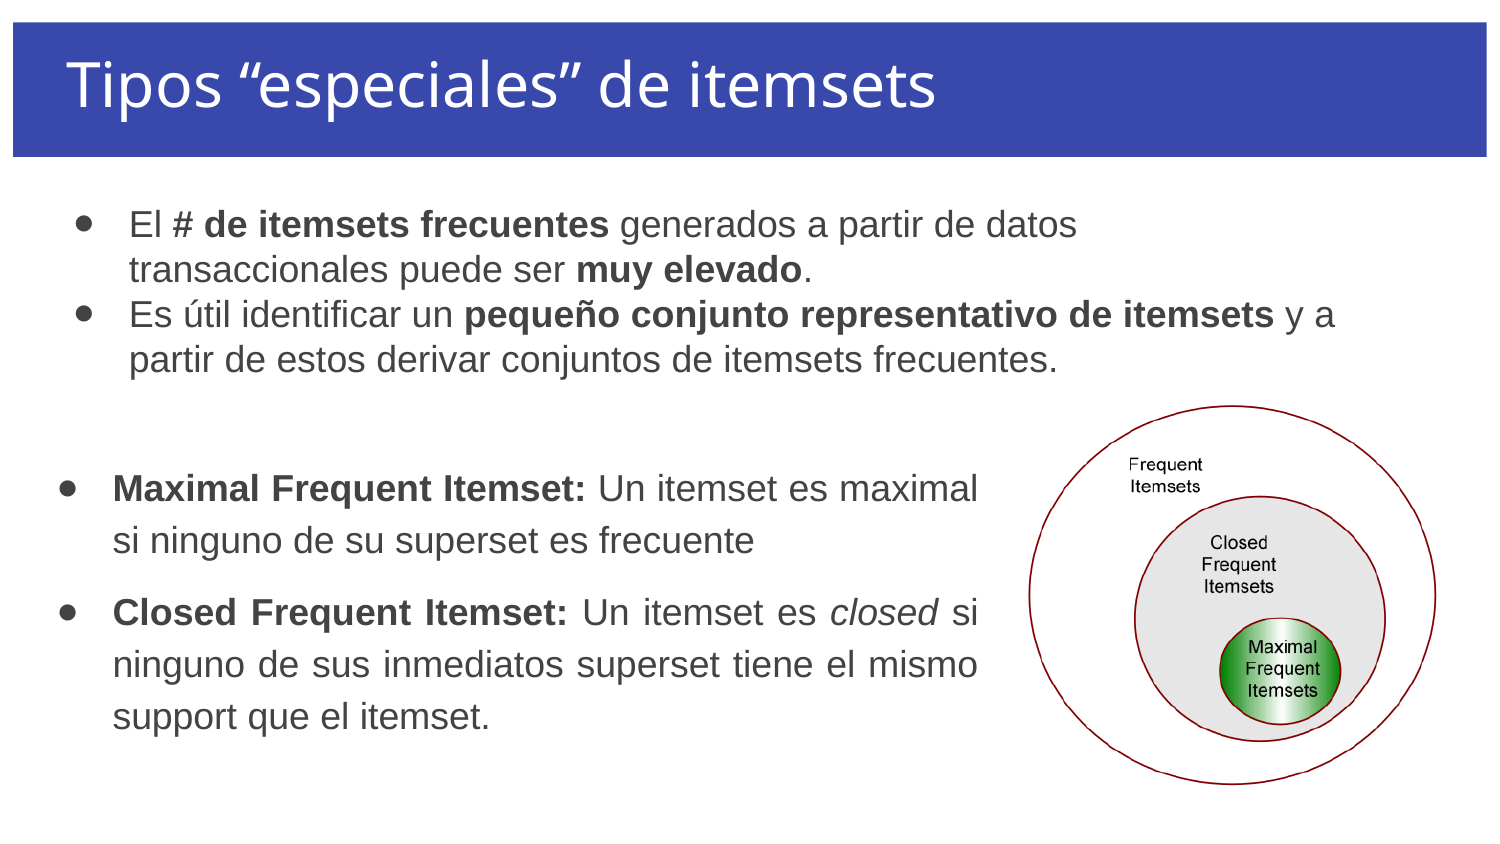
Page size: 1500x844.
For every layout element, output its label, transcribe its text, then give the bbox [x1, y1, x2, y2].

title Tipos “especiales” de itemsets [51, 34, 1449, 135]
picture [1019, 399, 1444, 794]
text_box Maximal Frequent Itemset: Un itemset es maximal si ninguno de su superset es frecuente Closed Frequent Itemset: Un itemset es closed si ninguno de sus inmediatos superset tiene el mismo support que el itemset. [22, 442, 994, 781]
text_box El # de itemsets frecuentes generados a partir de datos transaccionales puede ser muy elevado. Es útil identificar un pequeño conjunto representativo de itemsets y a partir de estos derivar conjuntos de itemsets frecuentes. [38, 184, 1356, 419]
